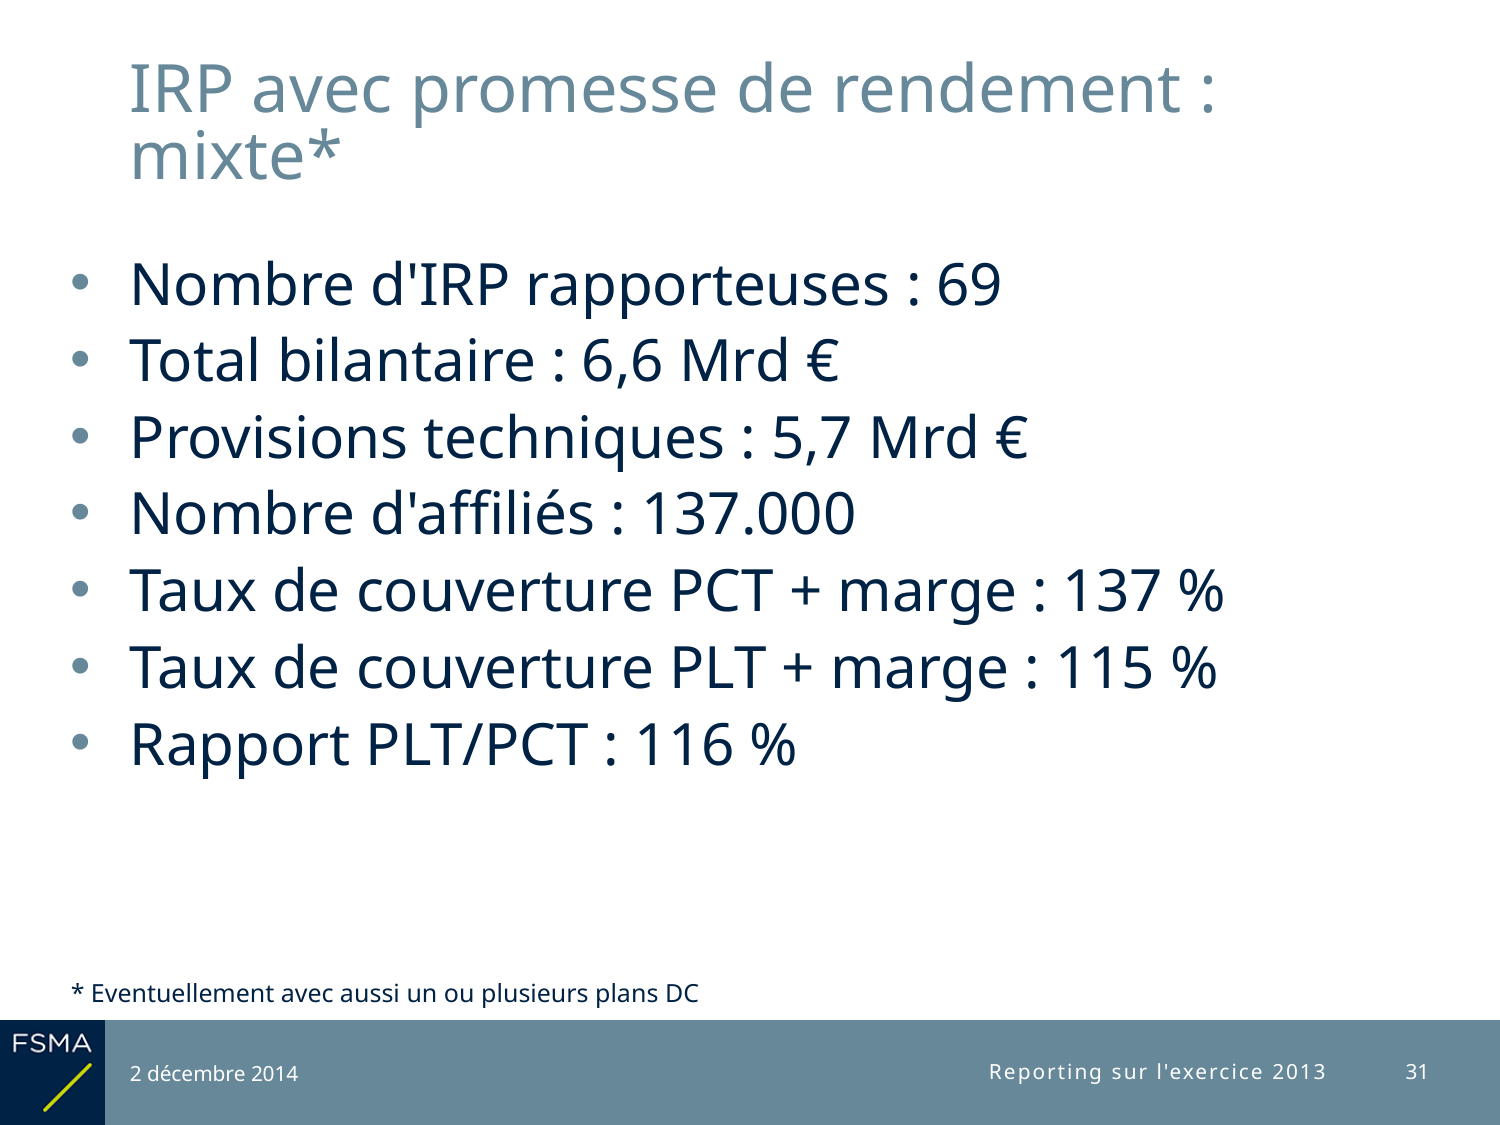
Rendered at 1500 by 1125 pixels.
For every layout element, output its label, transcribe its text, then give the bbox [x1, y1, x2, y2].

list Nombre d'IRP rapporteuses : 69 Total bilantaire : 6,6 Mrd € Provisions techniques : 5,7 Mrd € Nombre d'affiliés : 137.000 Taux de couverture PCT + marge : 137 % Taux de couverture PLT + marge : 115 % Rapport PLT/PCT : 116 % * Eventuellement avec aussi un ou plusieurs plans DC [70, 252, 1425, 947]
footer Reporting sur l'exercice 2013 [395, 1020, 1326, 1125]
title IRP avec promesse de rendement : mixte* [129, 30, 1376, 193]
picture [0, 1020, 105, 1125]
slide_number 31 [1355, 1020, 1430, 1125]
slide_number 2 décembre 2014 [129, 1020, 395, 1125]
